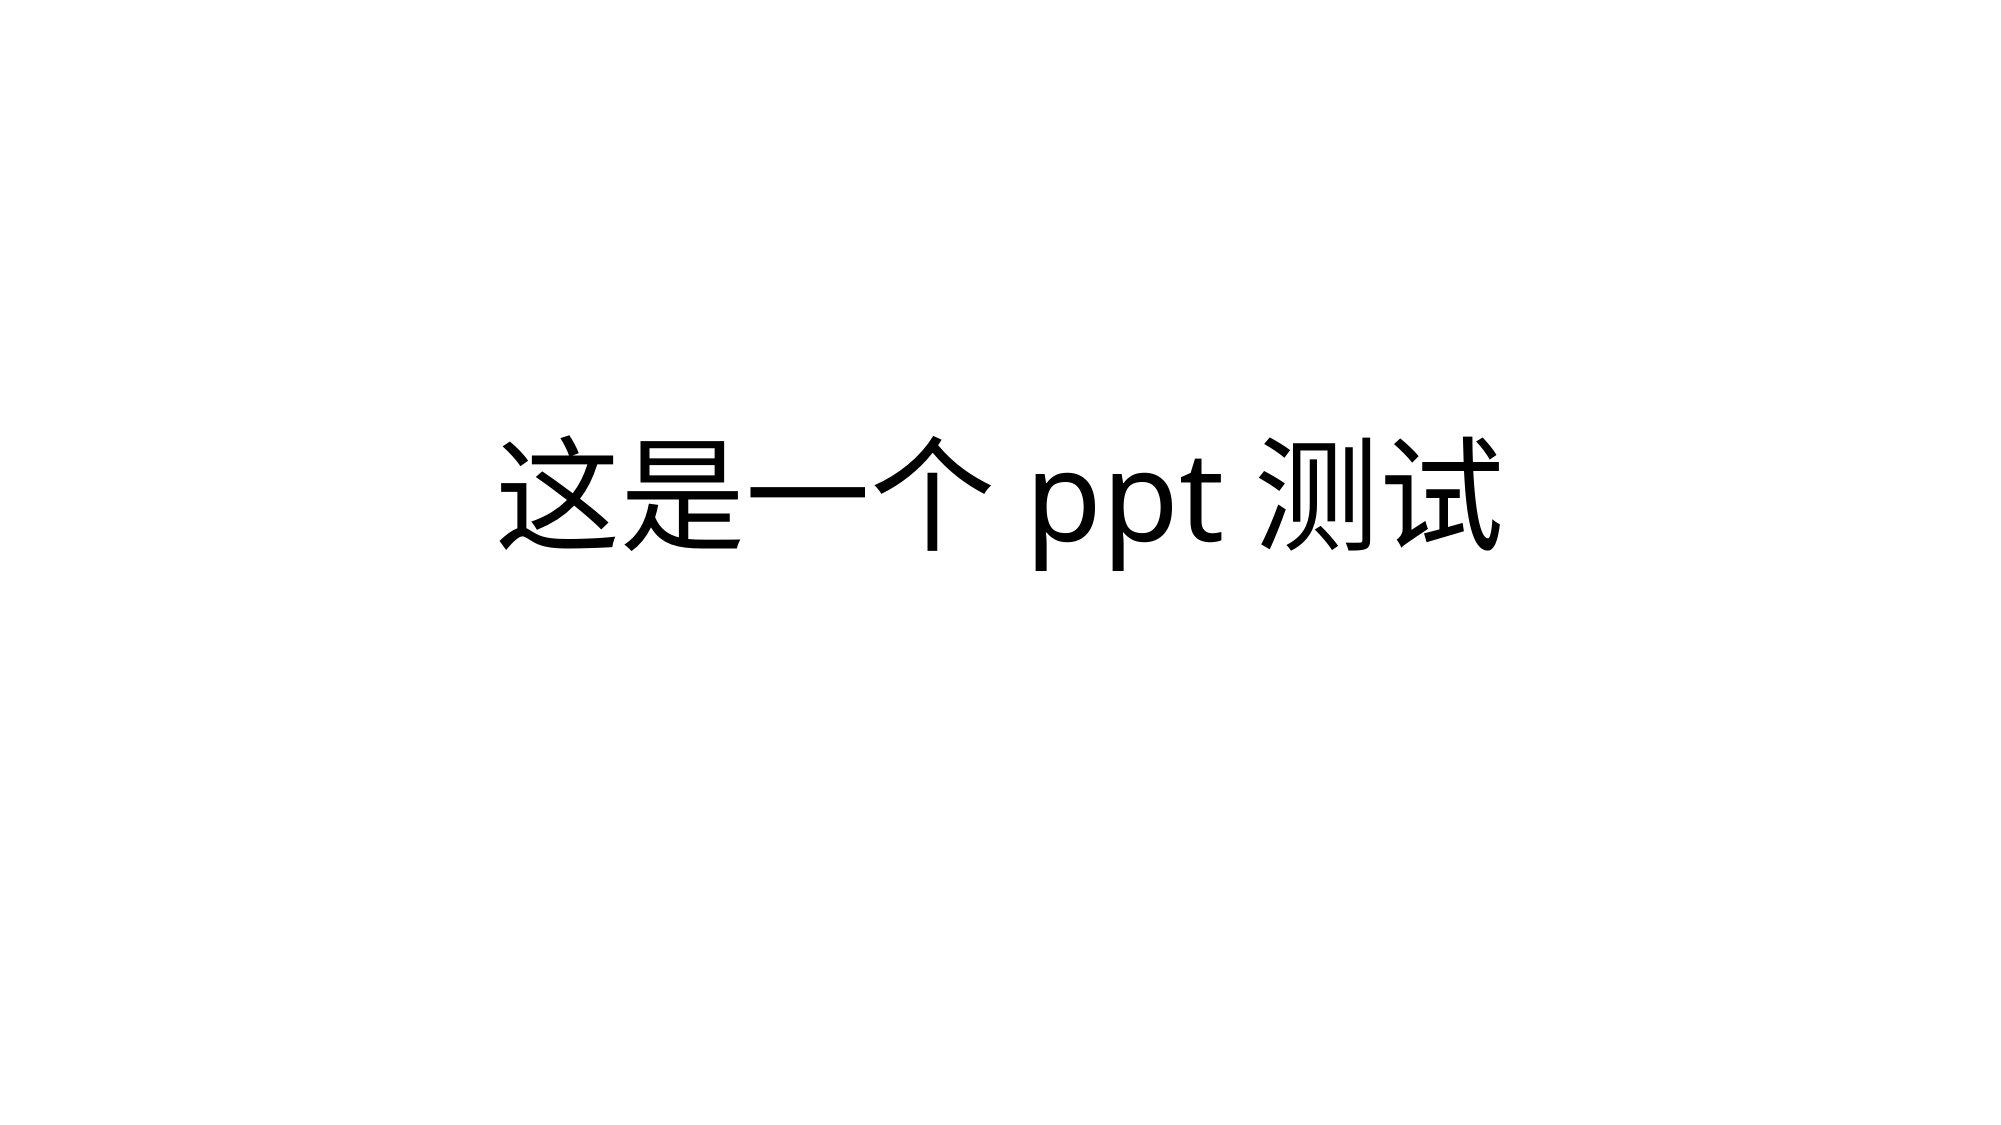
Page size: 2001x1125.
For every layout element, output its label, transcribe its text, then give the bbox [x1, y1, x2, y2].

title 这是一个ppt测试 [249, 184, 1750, 576]
